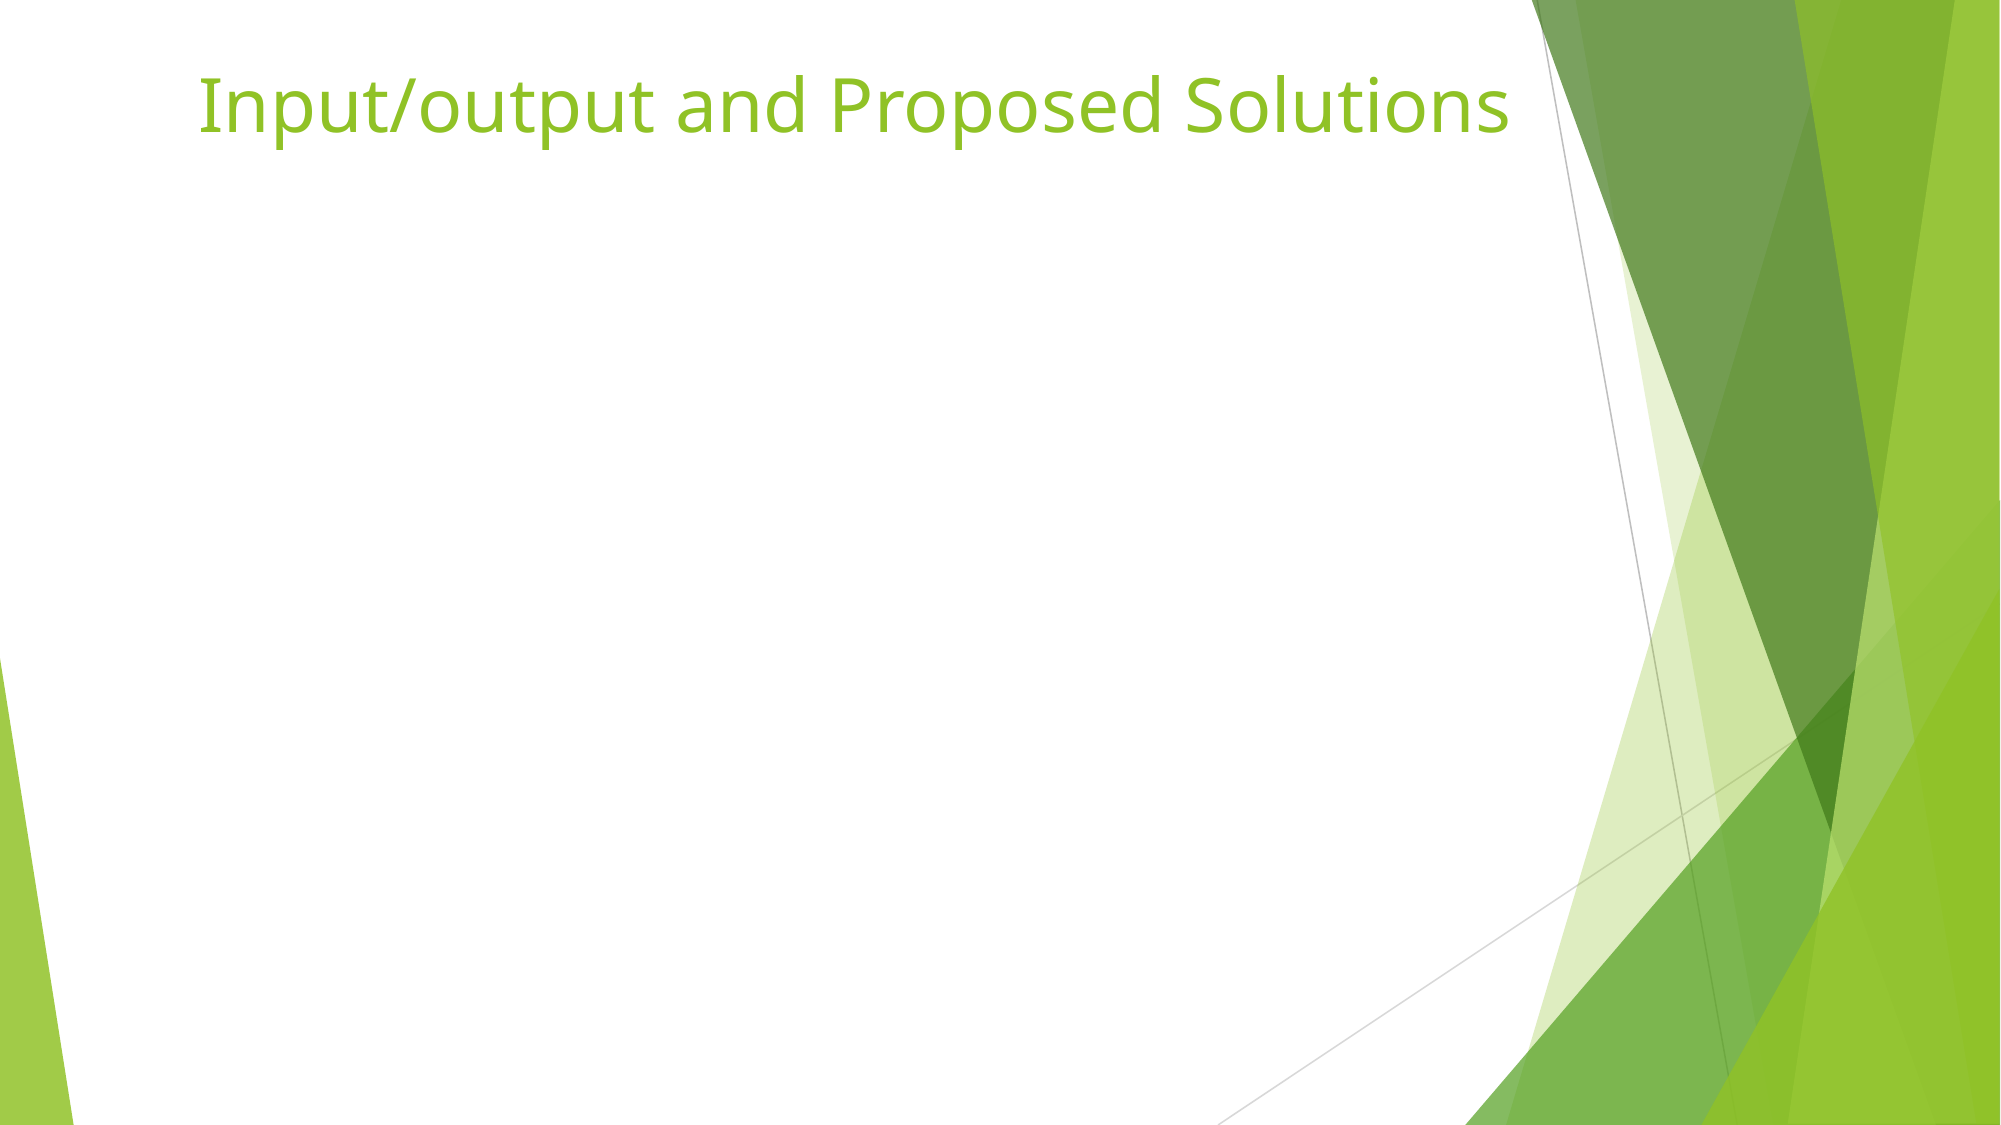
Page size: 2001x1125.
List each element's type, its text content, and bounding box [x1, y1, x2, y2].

title Input/output and Proposed Solutions [149, 50, 1561, 167]
